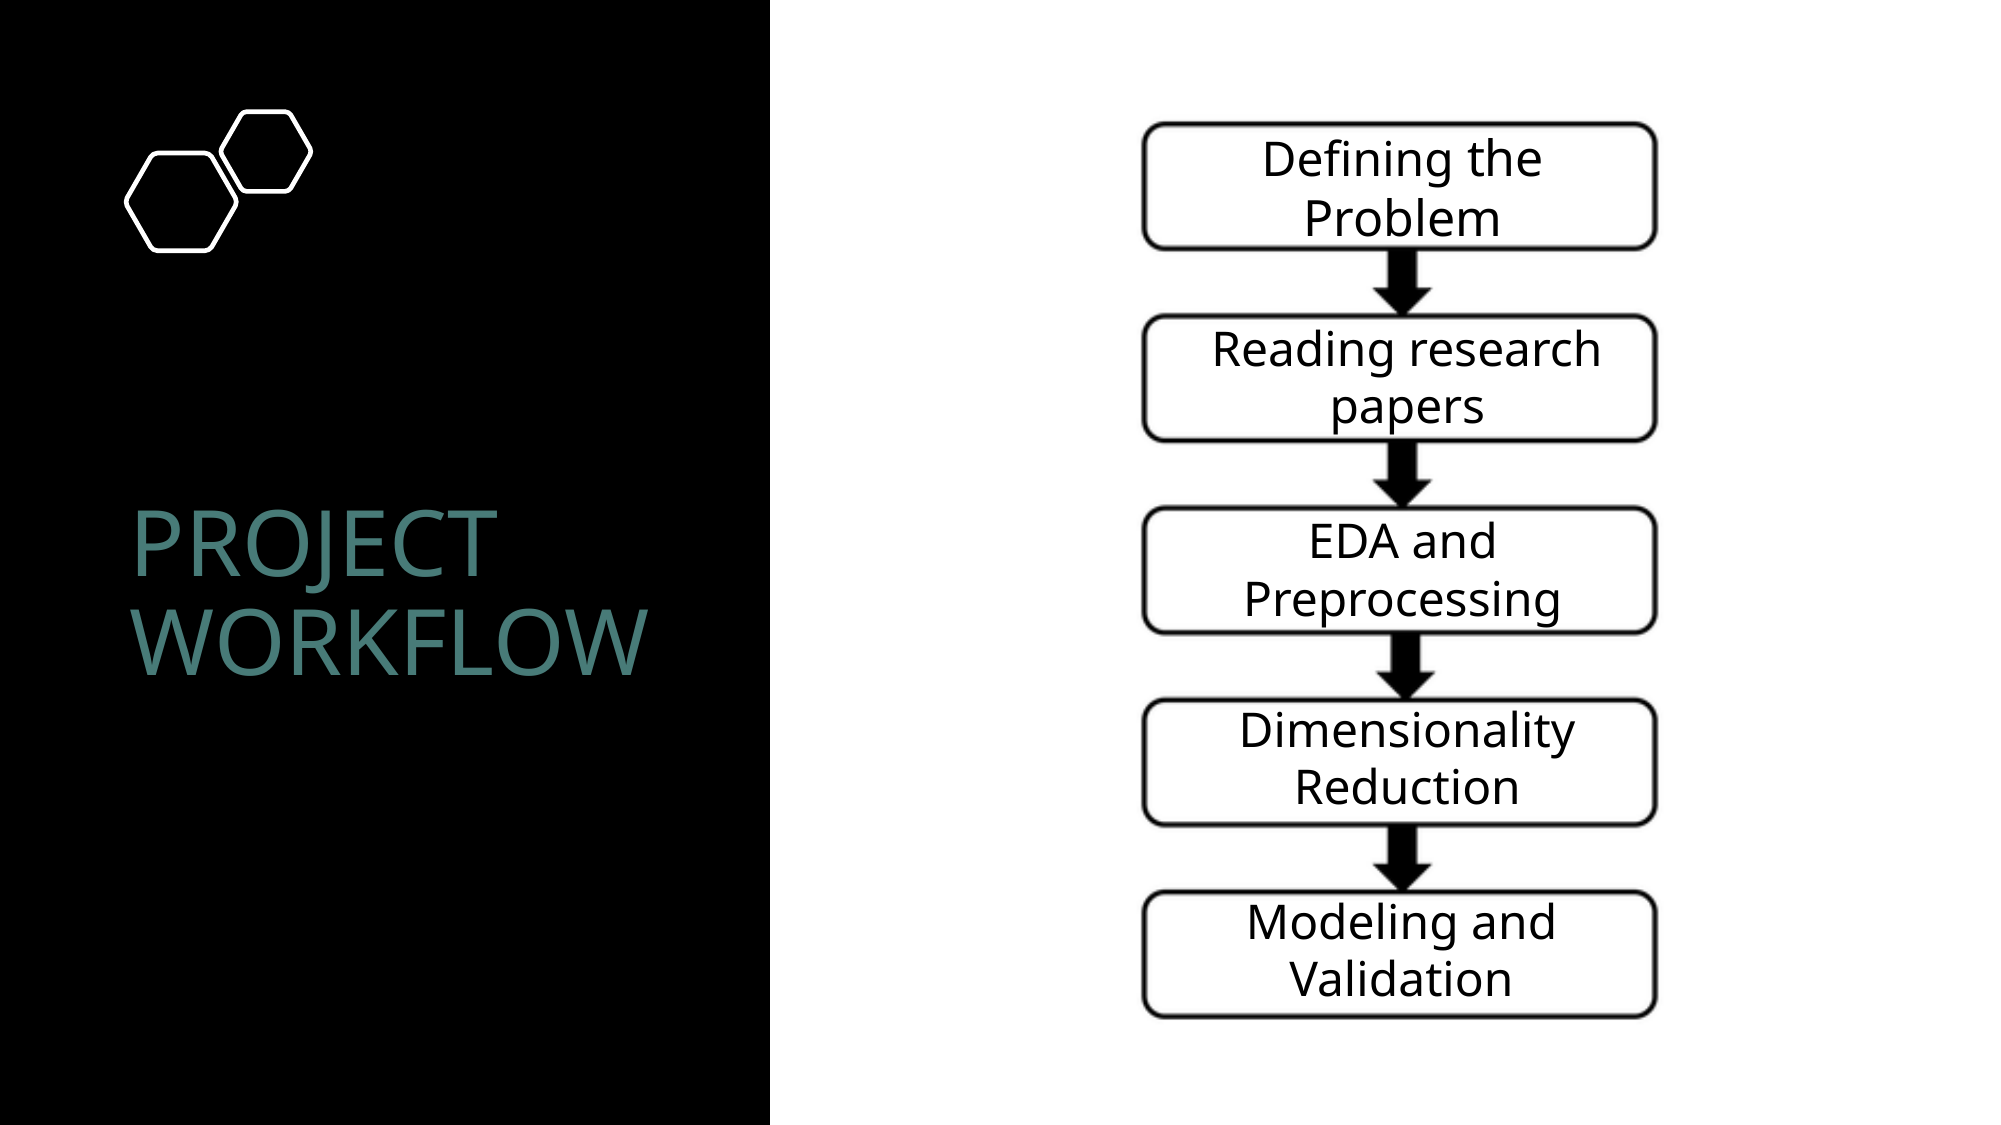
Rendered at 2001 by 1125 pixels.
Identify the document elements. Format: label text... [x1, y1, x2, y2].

picture [1026, 111, 1780, 1086]
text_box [125, 111, 311, 251]
title Project Workflow [114, 266, 698, 703]
text_box [0, 0, 771, 1125]
text_box [771, 0, 2000, 1125]
